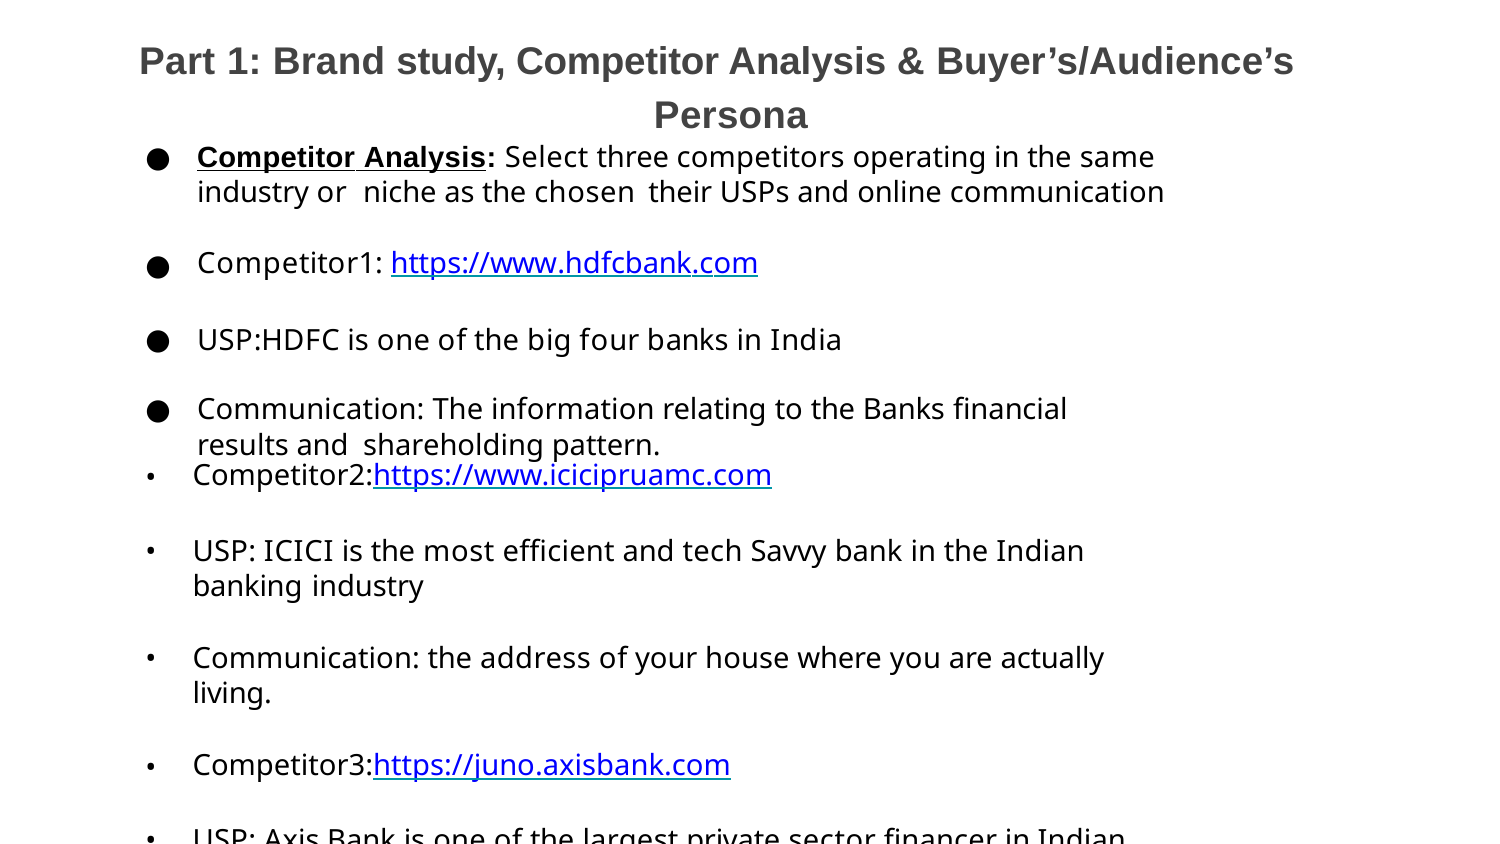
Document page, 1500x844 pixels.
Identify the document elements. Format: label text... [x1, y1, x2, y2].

text_box Competitor Analysis: Select three competitors operating in the same industry or niche as the chosen their USPs and online communication Competitor1: https://www.hdfcbank.com USP:HDFC is one of the big four banks in India Communication: The information relating to the Banks financial results and shareholding pattern. Competitor2:https://www.icicipruamc.com USP: ICICI is the most efficient and tech Savvy bank in the Indian banking industry Communication: the address of your house where you are actually living. Competitor3:https://juno.axisbank.com USP: Axis Bank is one of the largest private sector financer in Indian agriculture Comunication: the address of your house where you are actually living [143, 135, 1259, 844]
title Part 1: Brand study, Competitor Analysis & Buyer’s/Audience’s Persona [118, 25, 1381, 169]
